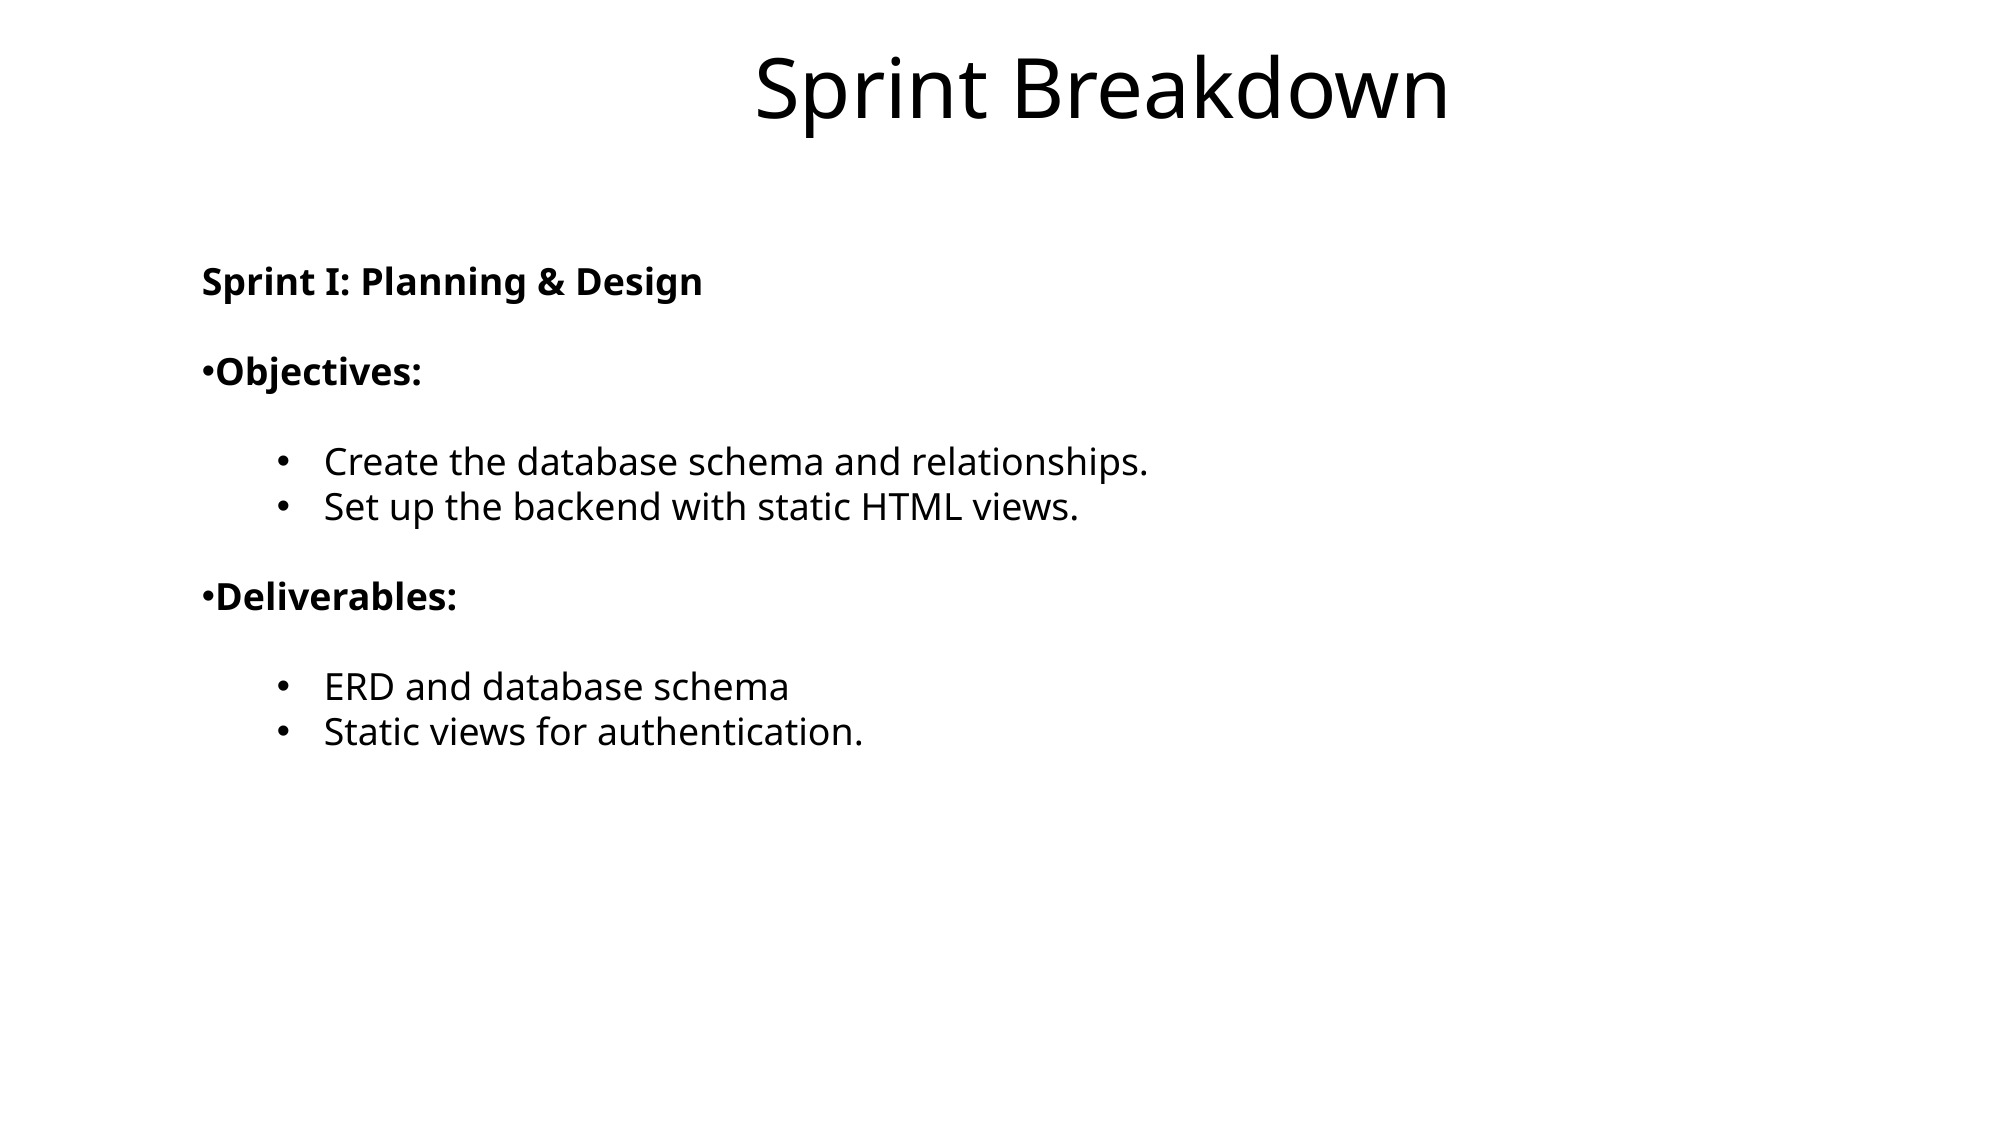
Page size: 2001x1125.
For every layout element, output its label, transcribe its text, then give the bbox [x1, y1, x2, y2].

text_box Sprint I: Planning & Design Objectives: Create the database schema and relationships. Set up the backend with static HTML views. Deliverables: ERD and database schema Static views for authentication. [187, 250, 1843, 866]
text_box Sprint Breakdown [739, 27, 2000, 143]
